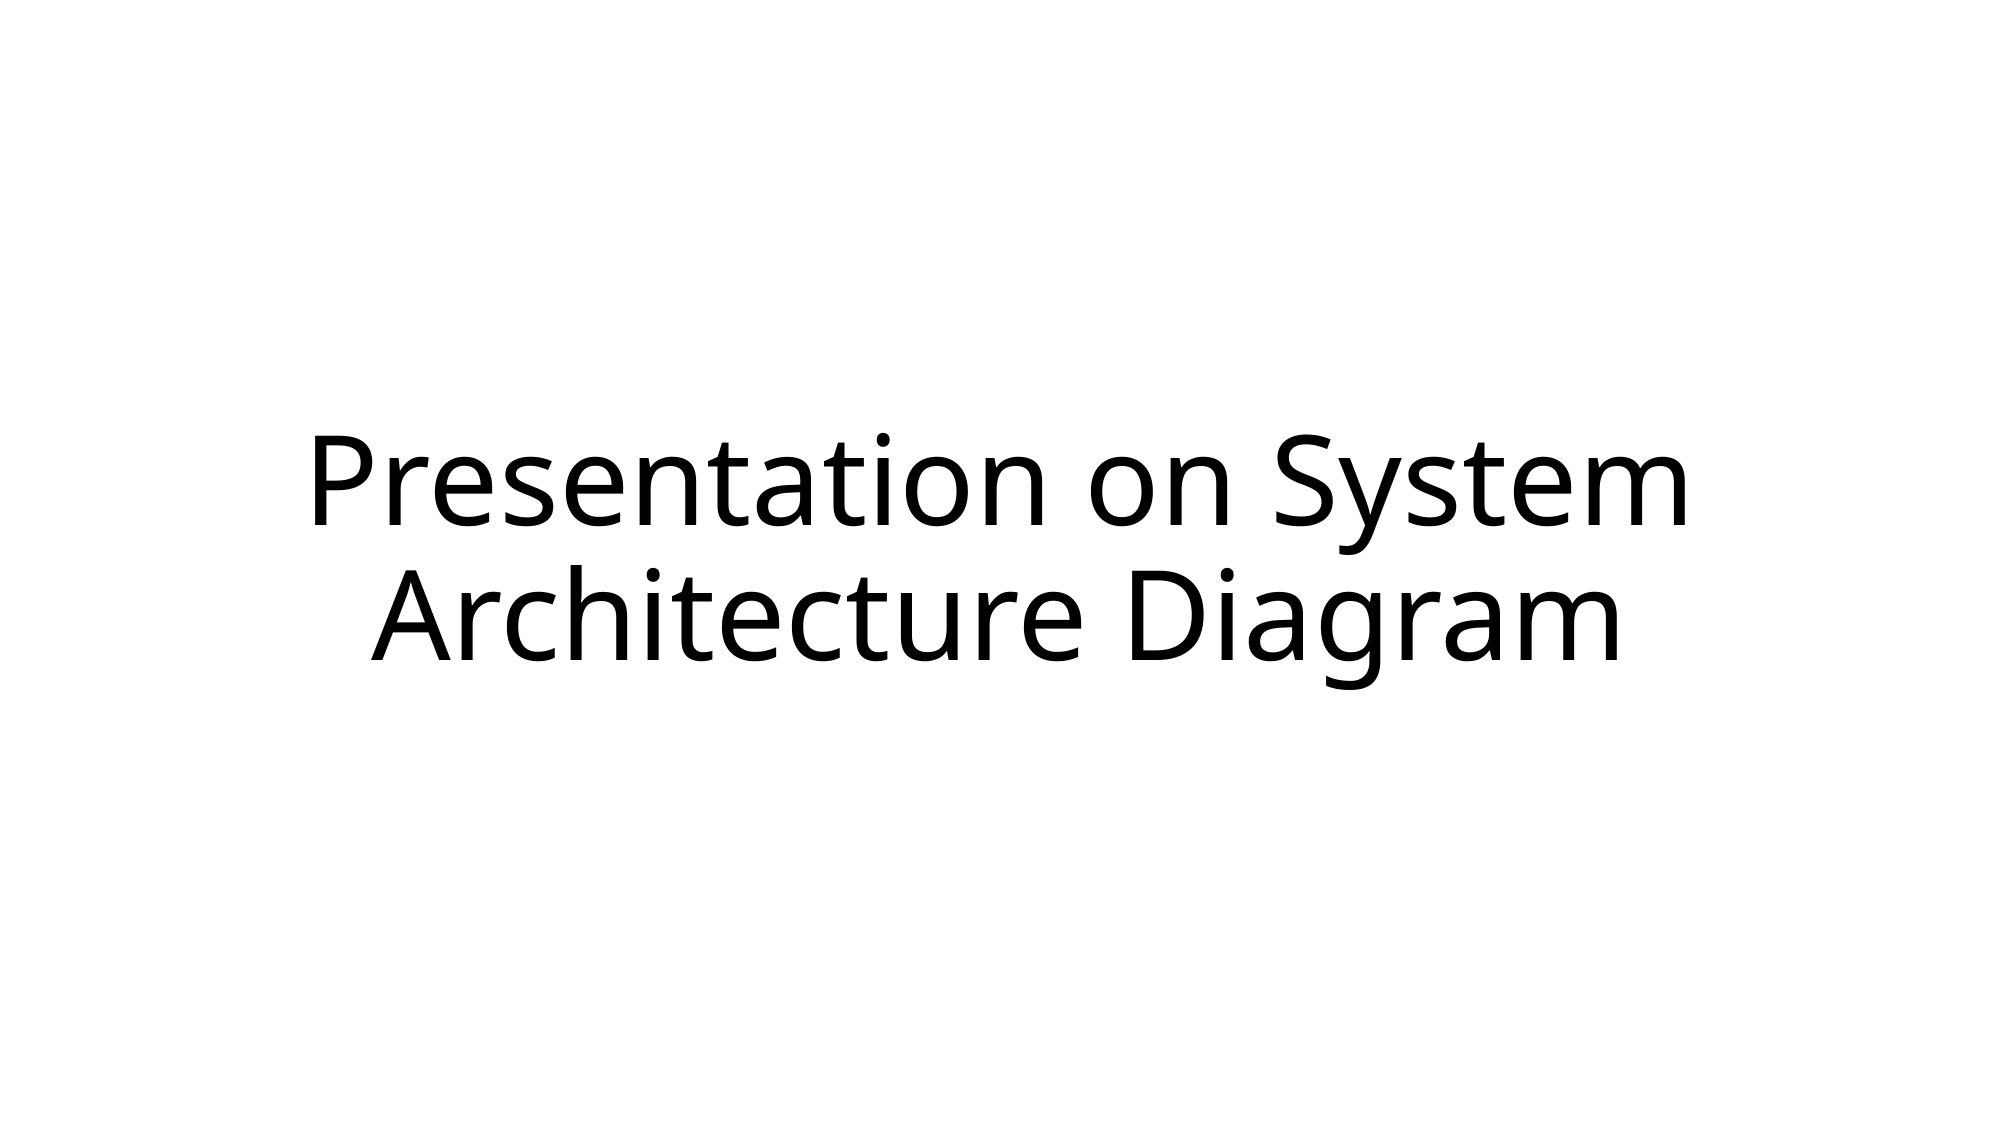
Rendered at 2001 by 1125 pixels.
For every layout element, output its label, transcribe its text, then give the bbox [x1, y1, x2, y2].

title Presentation on System Architecture Diagram [249, 302, 1750, 695]
